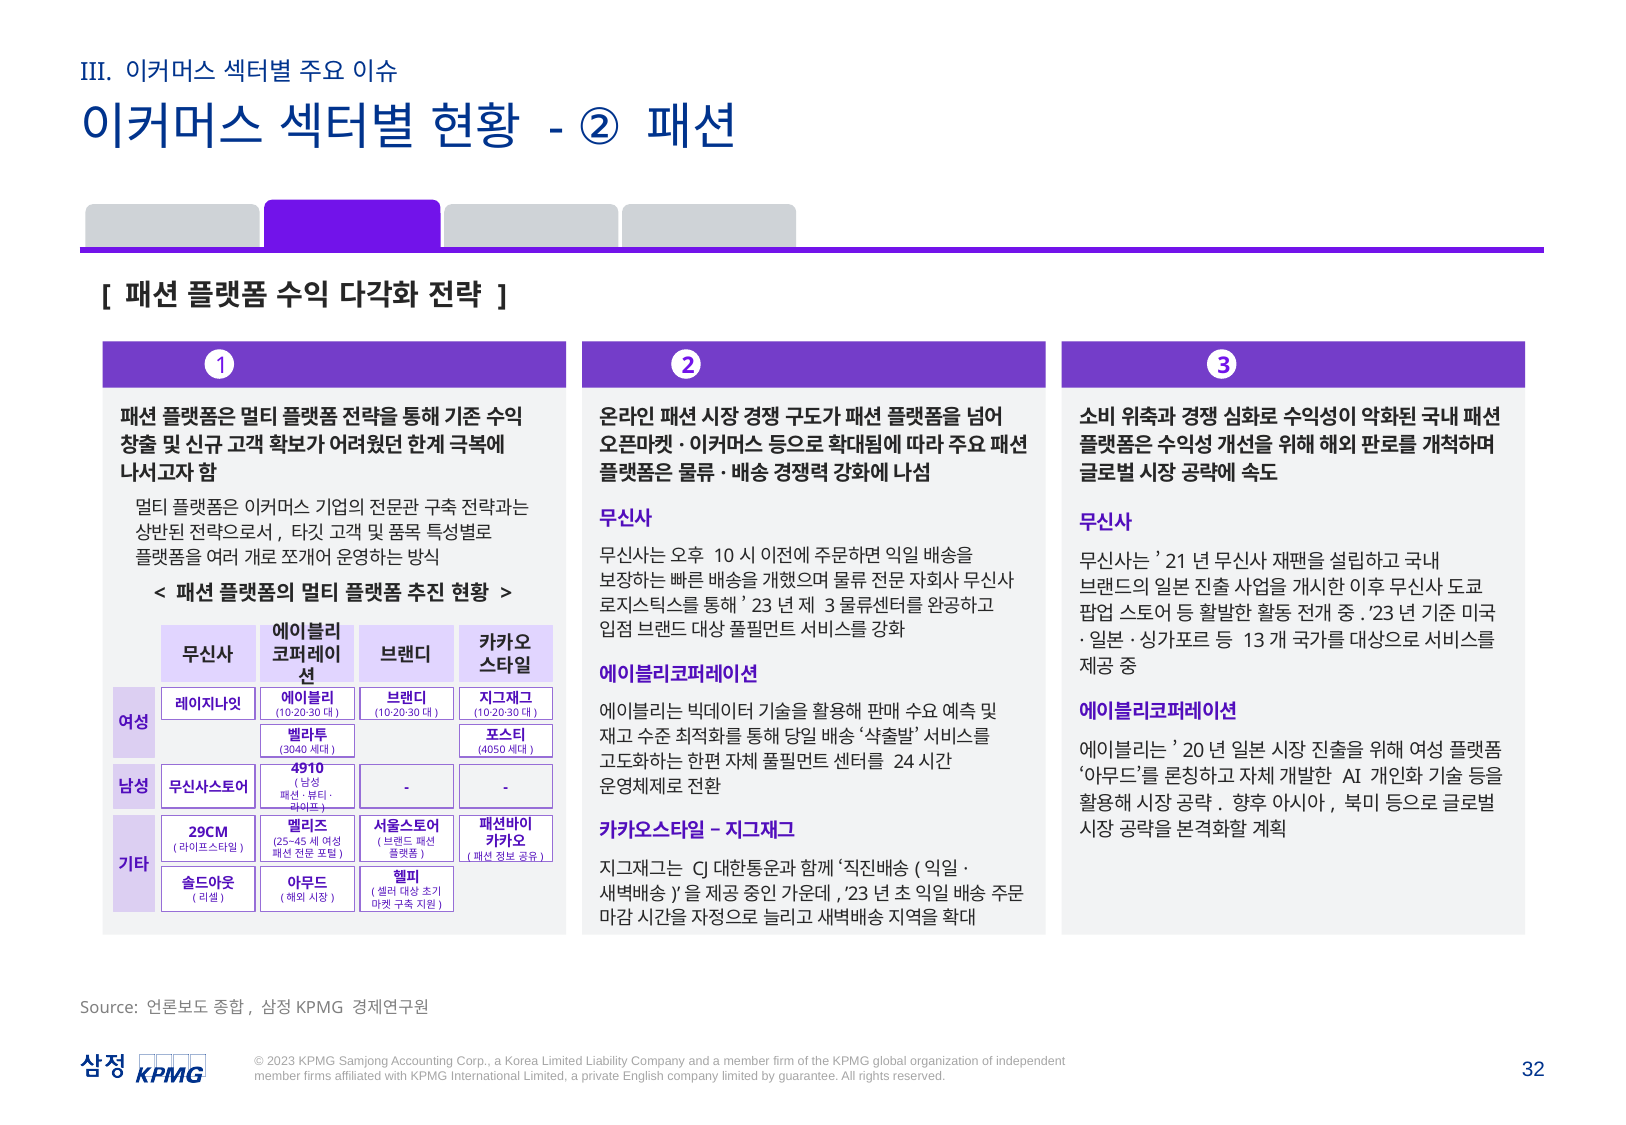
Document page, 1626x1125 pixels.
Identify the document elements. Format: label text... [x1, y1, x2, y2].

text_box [102, 341, 567, 935]
text_box Source: 언론보도 종합, 삼정KPMG 경제연구원 [80, 979, 1112, 1018]
list III. 이커머스 섹터별 주요 이슈 [80, 54, 1545, 85]
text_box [1061, 341, 1526, 935]
text_box 이커머스 섹터별 현황 - ② 패션 [80, 101, 1545, 155]
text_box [113, 579, 553, 912]
picture [80, 1054, 206, 1083]
text_box [ 패션 플랫폼 수익 다각화 전략 ] [86, 264, 1512, 319]
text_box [79, 199, 1545, 251]
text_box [581, 341, 1046, 935]
